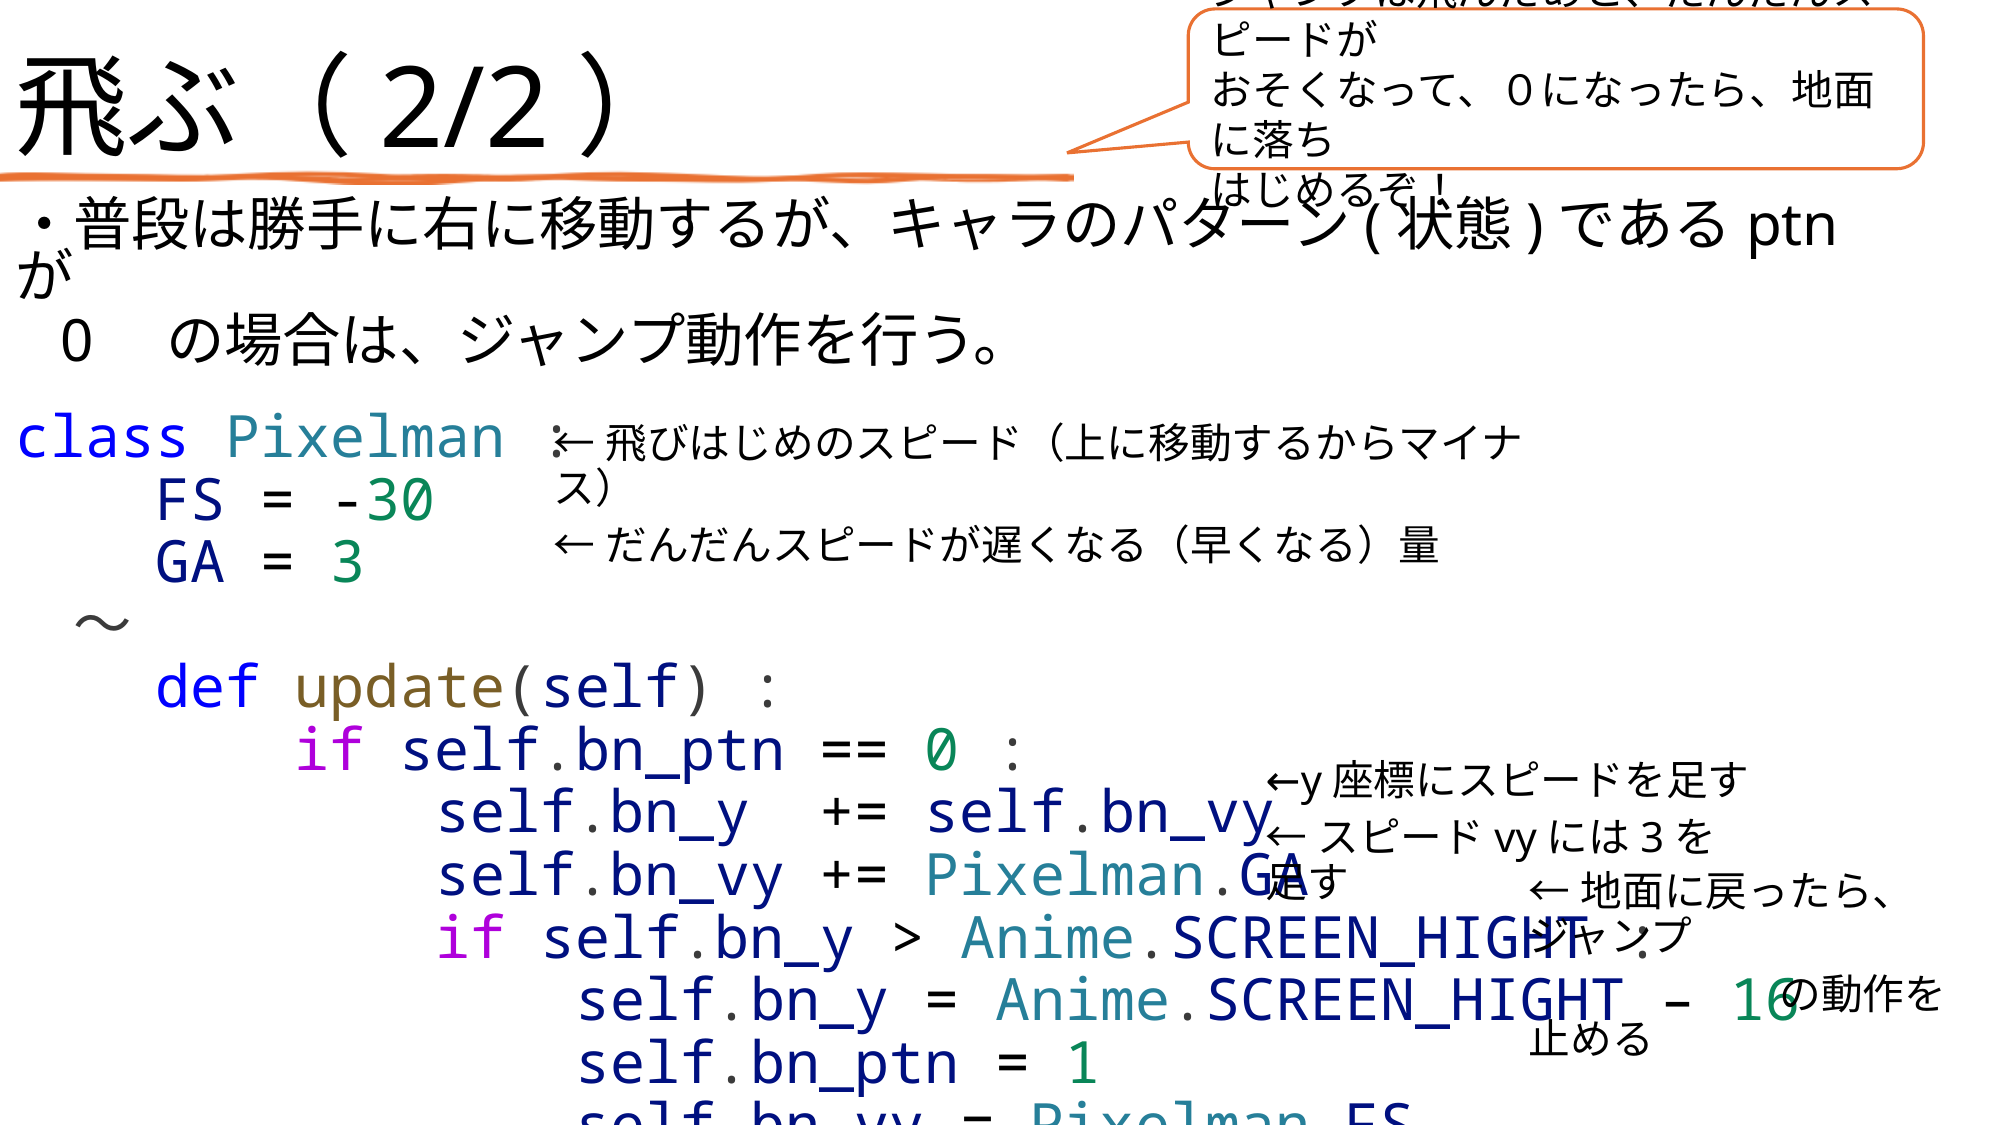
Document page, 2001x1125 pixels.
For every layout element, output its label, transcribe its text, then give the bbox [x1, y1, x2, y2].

text_box ジャンプは飛んだあと、だんだんスピードが おそくなって、０になったら、地面に落ち はじめるぞ！ [1066, 7, 1926, 171]
text_box ←飛びはじめのスピード（上に移動するからマイナス） ←だんだんスピードが遅くなる（早くなる）量 [538, 414, 1577, 579]
picture [0, 168, 1075, 186]
list ・普段は勝手に右に移動するが、キャラのパターン(状態)であるptnが 0 の場合は、ジャンプ動作を行う。 class Pixelman : FS = -30 GA = 3 ～ def update(self) : if self.bn_ptn == 0 : self.bn_y += self.bn_vy self.bn_vy += Pixelman.GA if self.bn_y > Anime.SCREEN_HIGHT : self.bn_y = Anime.SCREEN_HIGHT – 16 self.bn_ptn = 1 self.bn_vy = Pixelman.FS [0, 197, 1863, 895]
title 飛ぶ（2/2） [0, 2, 1725, 197]
text_box ←地面に戻ったら、ジャンプ の動作を止める [1513, 863, 2000, 1028]
text_box ←y座標にスピードを足す ←スピードvyには3を足す [1250, 751, 1765, 916]
